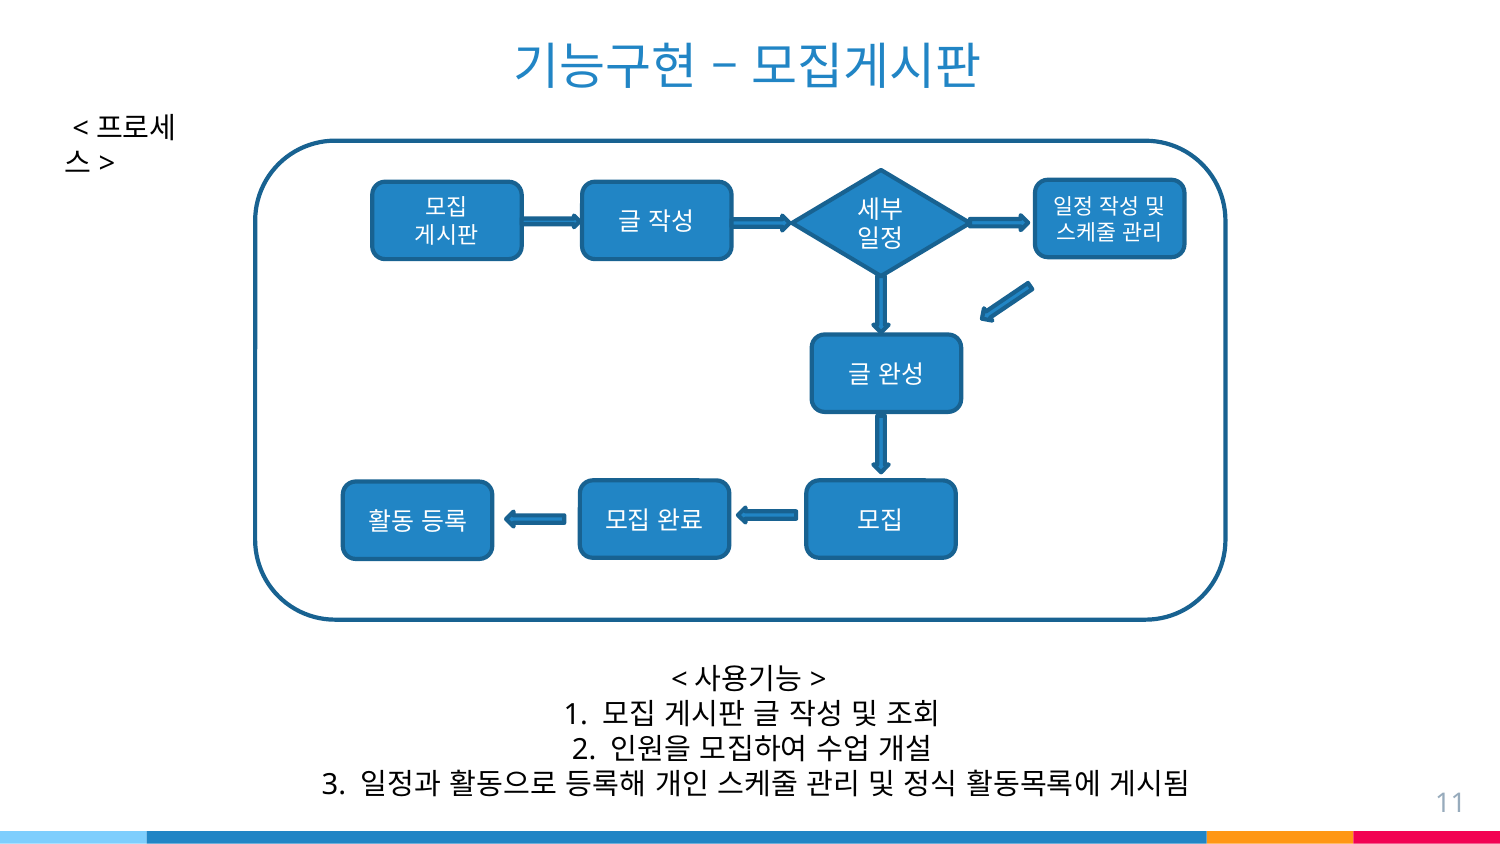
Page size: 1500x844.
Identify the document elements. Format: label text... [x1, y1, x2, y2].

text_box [371, 169, 1185, 558]
text_box 기능구현 – 모집게시판 [0, 26, 1498, 102]
text_box <사용기능> 1. 모집 게시판 글 작성 및 조회 2. 인원을 모집하여 수업 개설 3. 일정과 활동으로 등록해 개인 스케줄 관리 및 정식 활동목록에 게시됨 [0, 652, 1498, 808]
text_box [253, 138, 1228, 622]
text_box <프로세스> [50, 101, 224, 187]
text_box 활동 등록 [340, 479, 368, 562]
slide_number 11 [1391, 808, 1482, 822]
